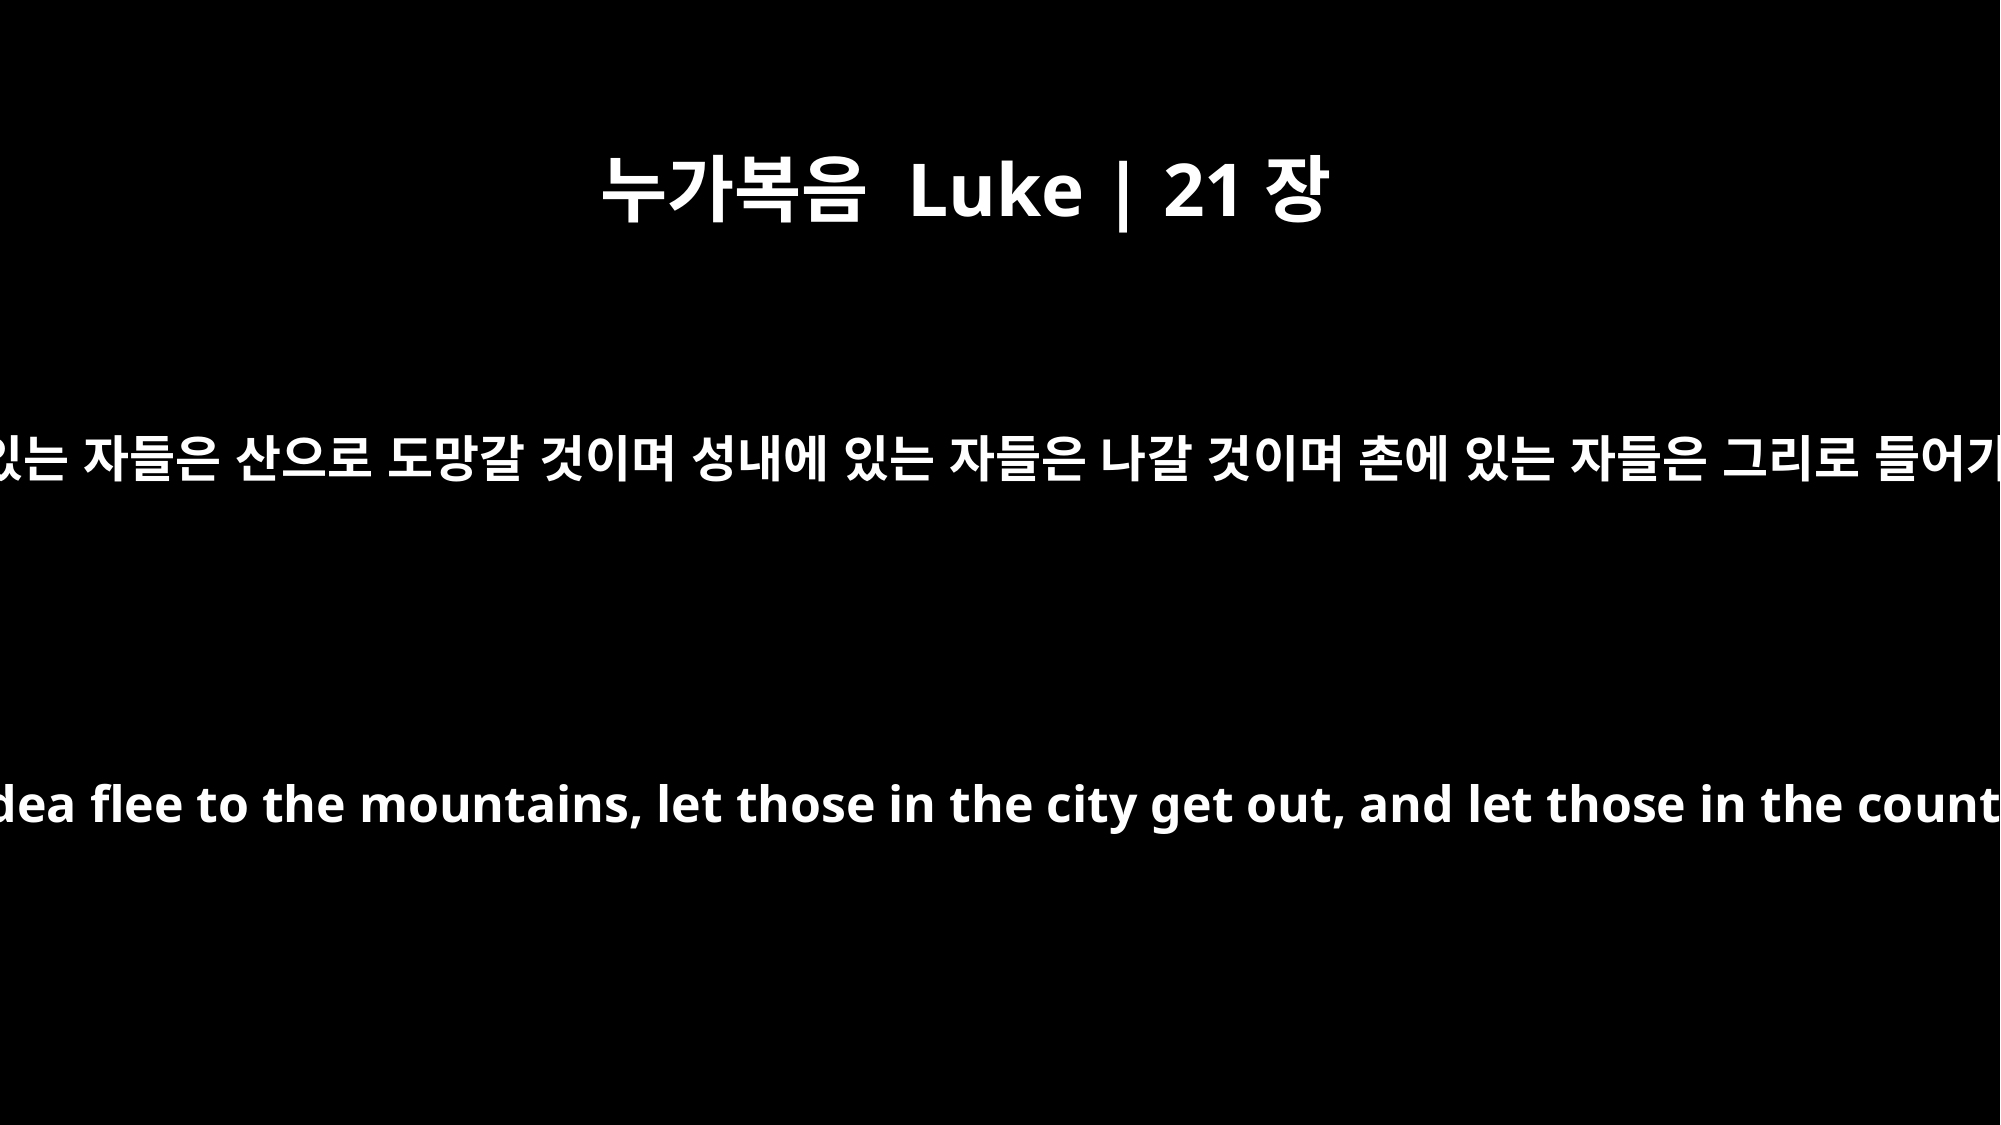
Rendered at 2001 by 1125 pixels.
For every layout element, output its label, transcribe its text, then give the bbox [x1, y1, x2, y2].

text_box 21 그 때에 유대에 있는 자들은 산으로 도망갈 것이며 성내에 있는 자들은 나갈 것이며 촌에 있는 자들은 그리로 들어가지 말지어다 [0, 359, 2000, 495]
text_box 누가복음 Luke | 21장 [585, 136, 1347, 239]
text_box Then let those who are in Judea flee to the mountains, let those in the city get out, and let those in the country not enter the city. [0, 764, 2000, 840]
